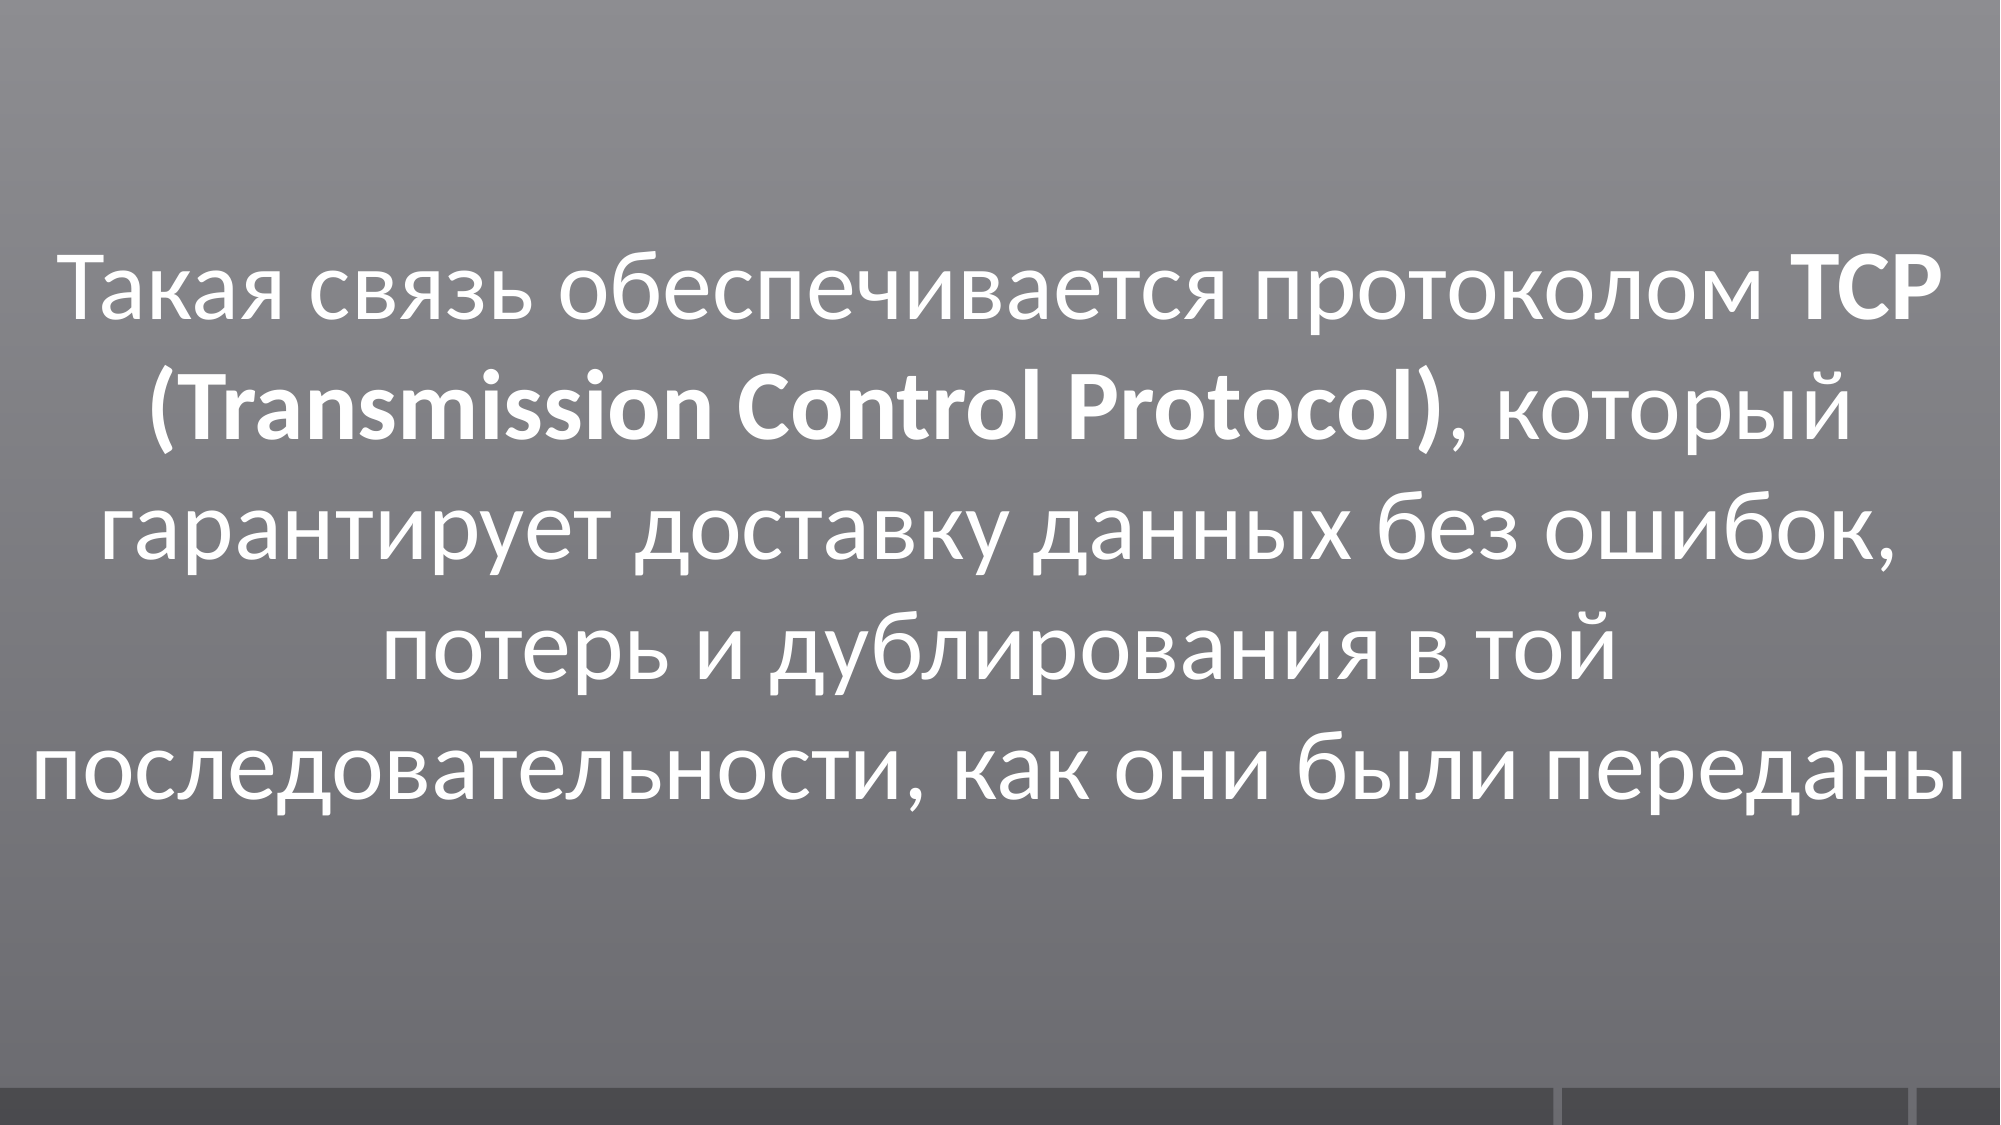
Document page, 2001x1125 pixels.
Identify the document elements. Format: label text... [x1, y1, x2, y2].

text_box Такая связь обеспечивается протоколом TCP (Transmission Control Protocol), который гарантирует доставку данных без ошибок, потерь и дублирования в той последовательности, как они были переданы [13, 212, 1988, 827]
